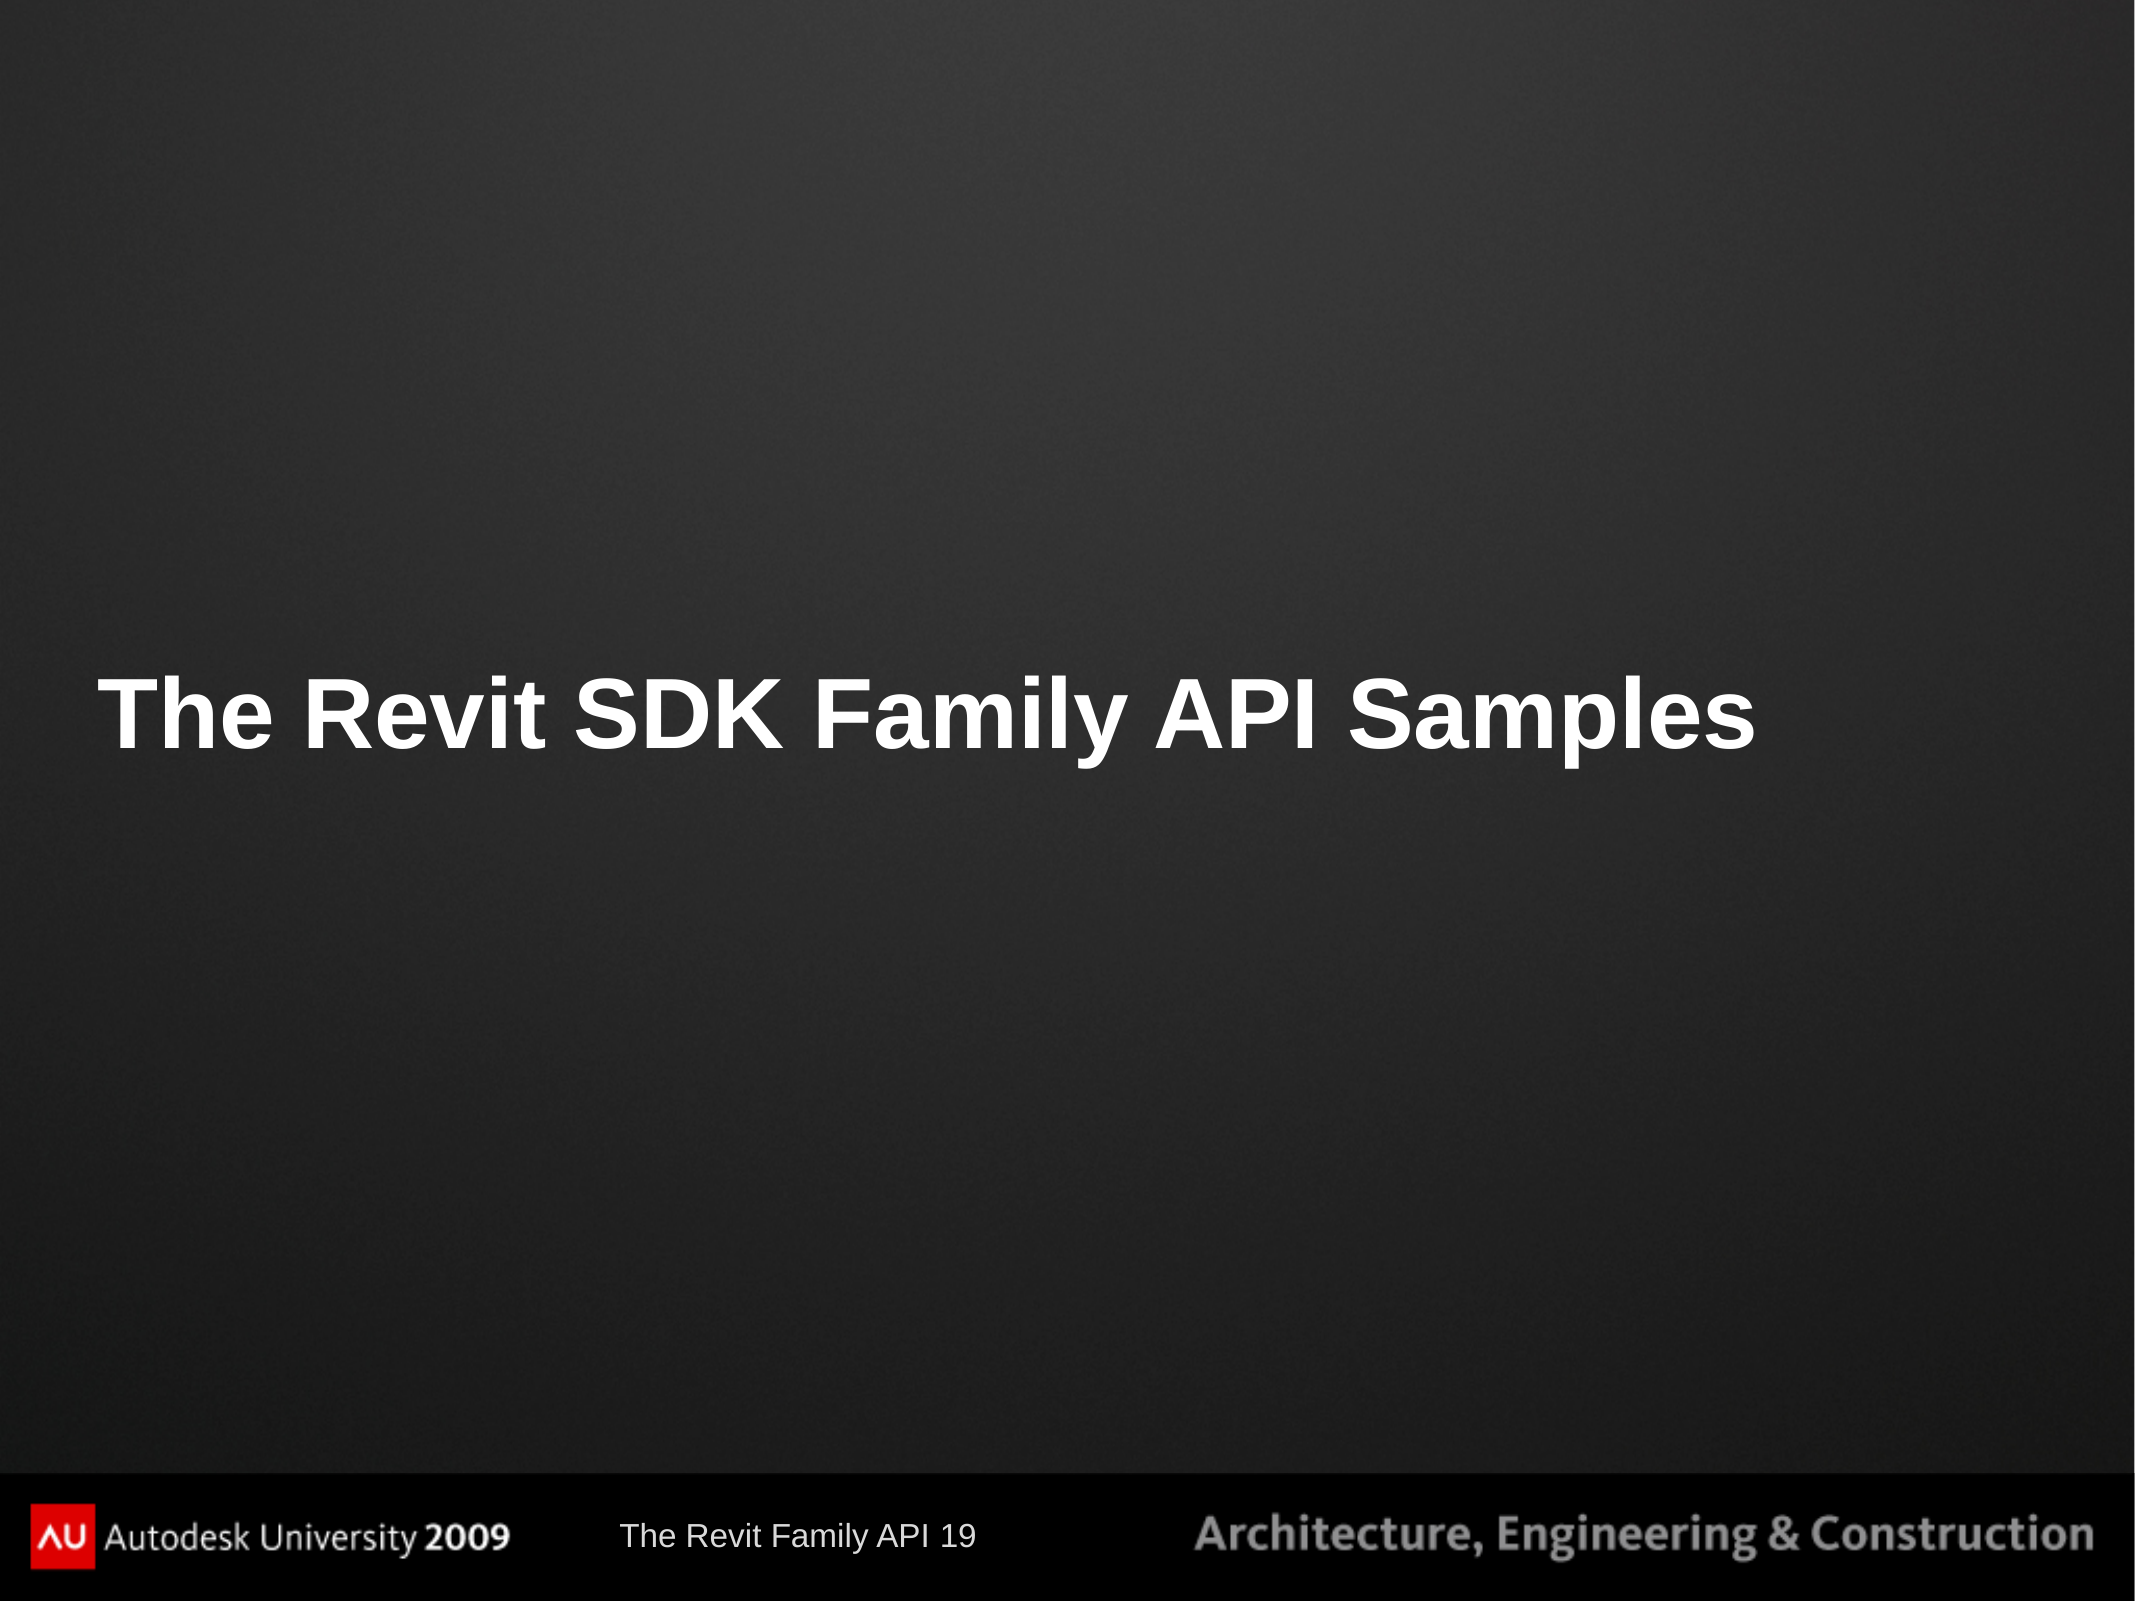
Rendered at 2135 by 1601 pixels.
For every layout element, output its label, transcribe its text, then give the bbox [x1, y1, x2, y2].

picture [0, 0, 2135, 1601]
title The Revit SDK Family API Samples [96, 592, 2028, 826]
